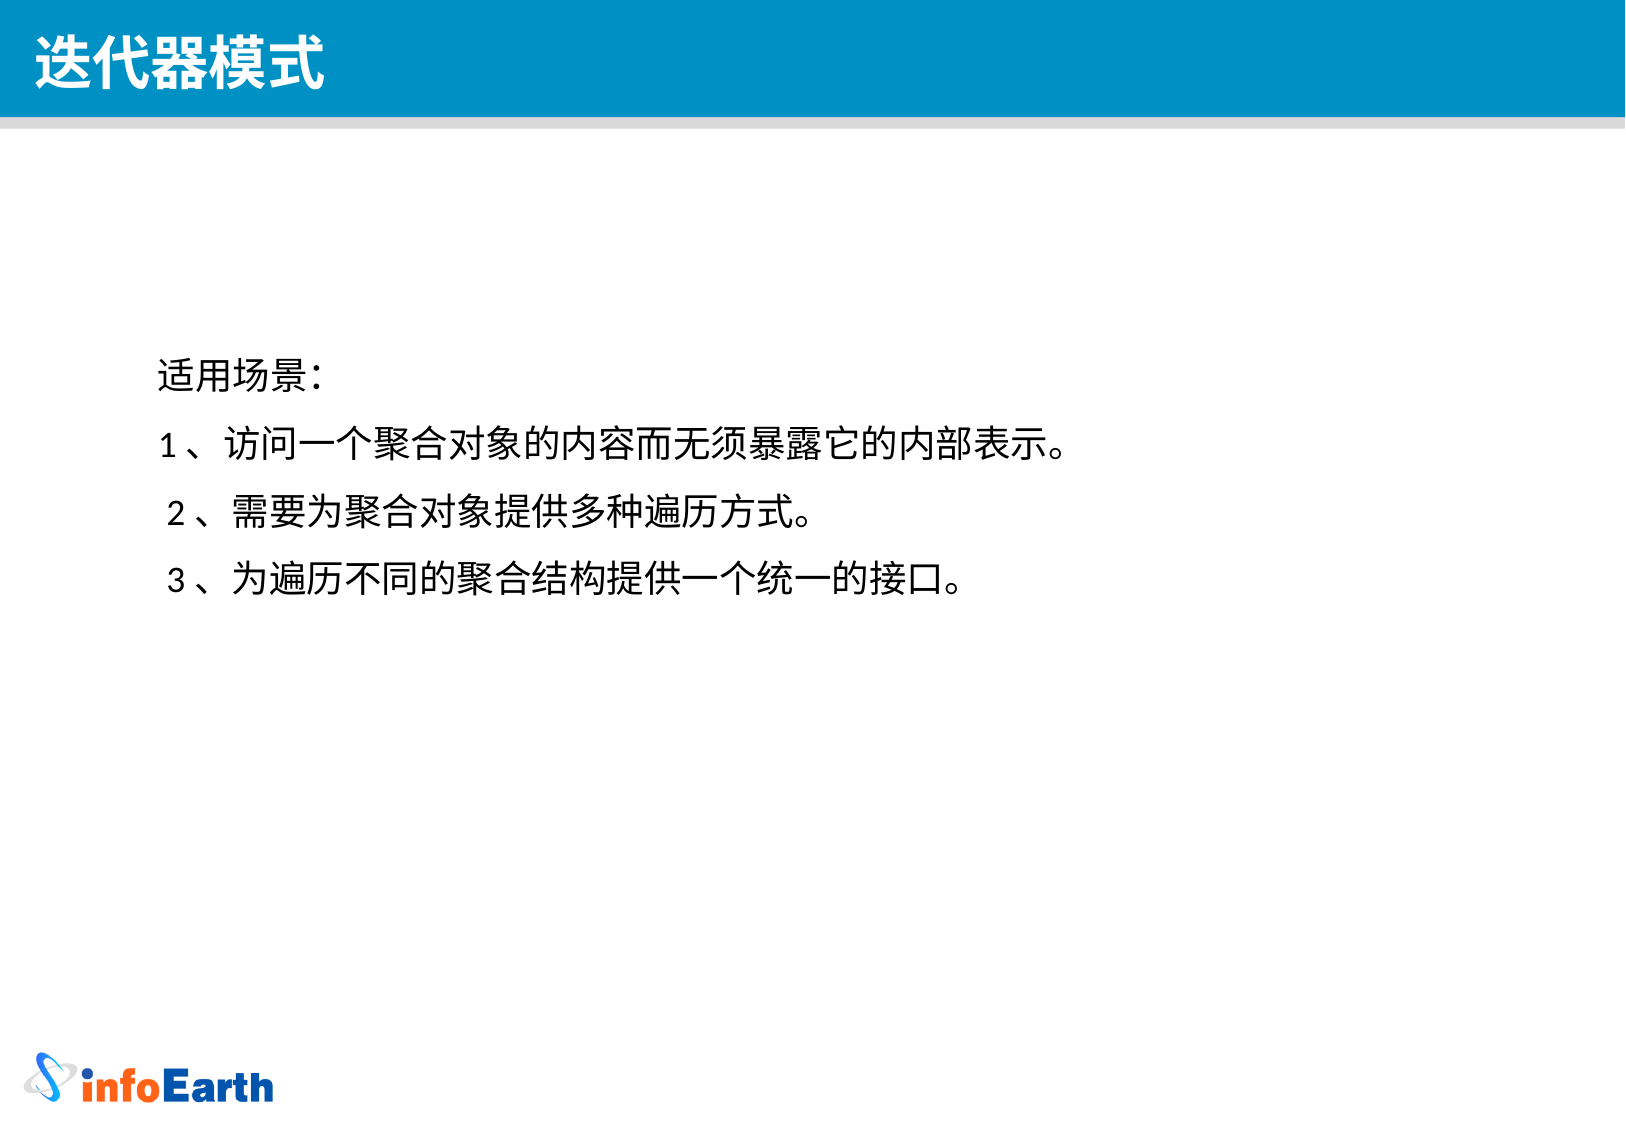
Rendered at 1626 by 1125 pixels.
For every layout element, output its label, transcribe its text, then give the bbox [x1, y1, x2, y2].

text_box 适用场景： 1、访问一个聚合对象的内容而无须暴露它的内部表示。 2、需要为聚合对象提供多种遍历方式。 3、为遍历不同的聚合结构提供一个统一的接口。 [143, 277, 1154, 608]
list 迭代器模式 [18, 18, 1586, 110]
picture [15, 1046, 281, 1109]
